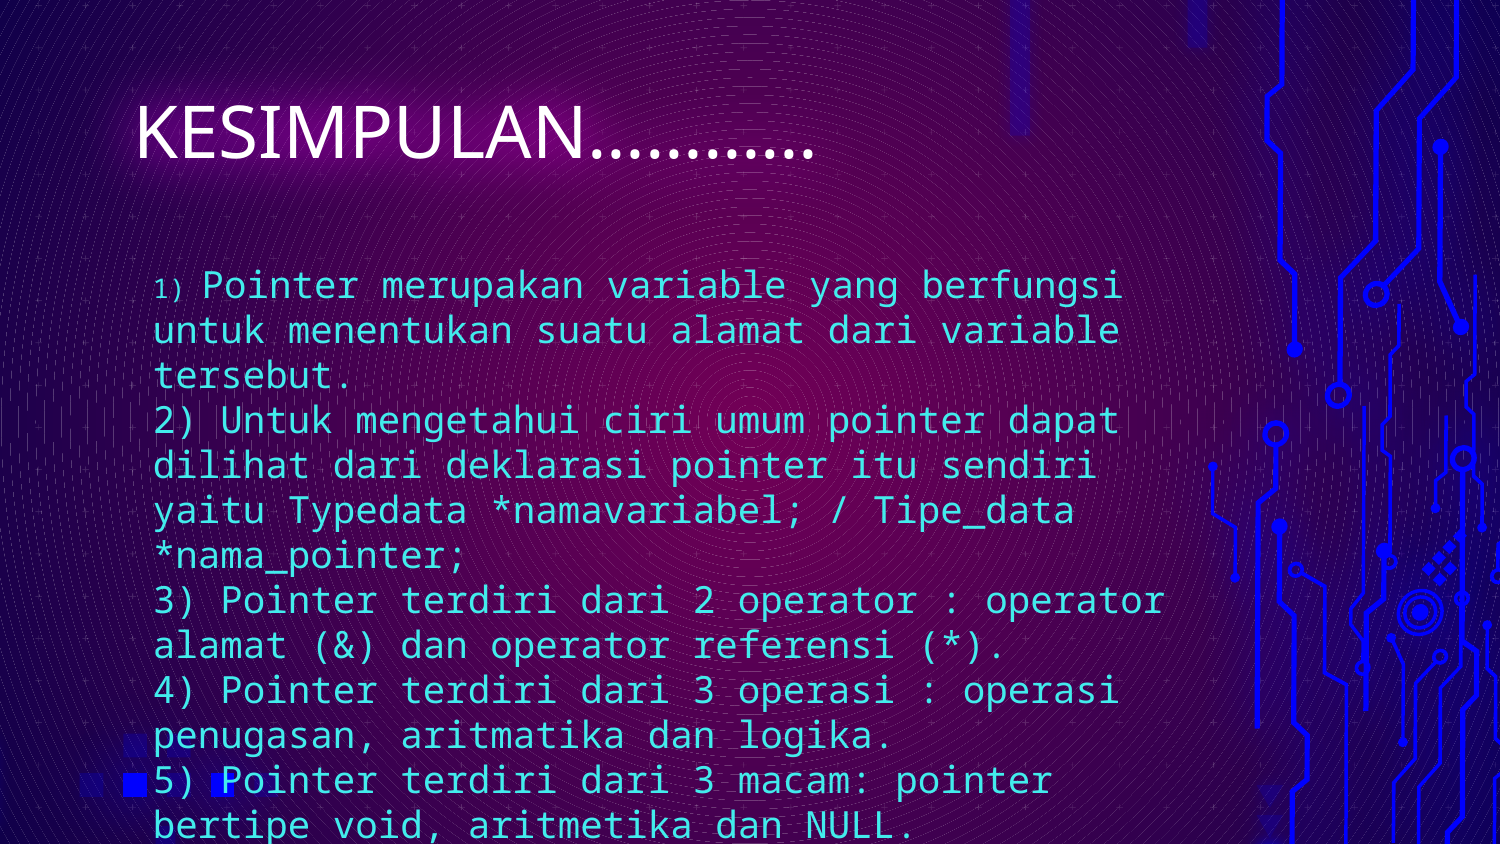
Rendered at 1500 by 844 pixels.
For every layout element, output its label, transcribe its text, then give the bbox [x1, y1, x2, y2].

title KESIMPULAN………… [118, 87, 1382, 182]
list 1) Pointer merupakan variable yang berfungsi untuk menentukan suatu alamat dari variable tersebut. 2) Untuk mengetahui ciri umum pointer dapat dilihat dari deklarasi pointer itu sendiri yaitu Typedata *namavariabel; / Tipe_data *nama_pointer; 3) Pointer terdiri dari 2 operator : operator alamat (&) dan operator referensi (*). 4) Pointer terdiri dari 3 operasi : operasi penugasan, aritmatika dan logika. 5) Pointer terdiri dari 3 macam: pointer bertipe void, aritmetika dan NULL. [118, 246, 1188, 655]
